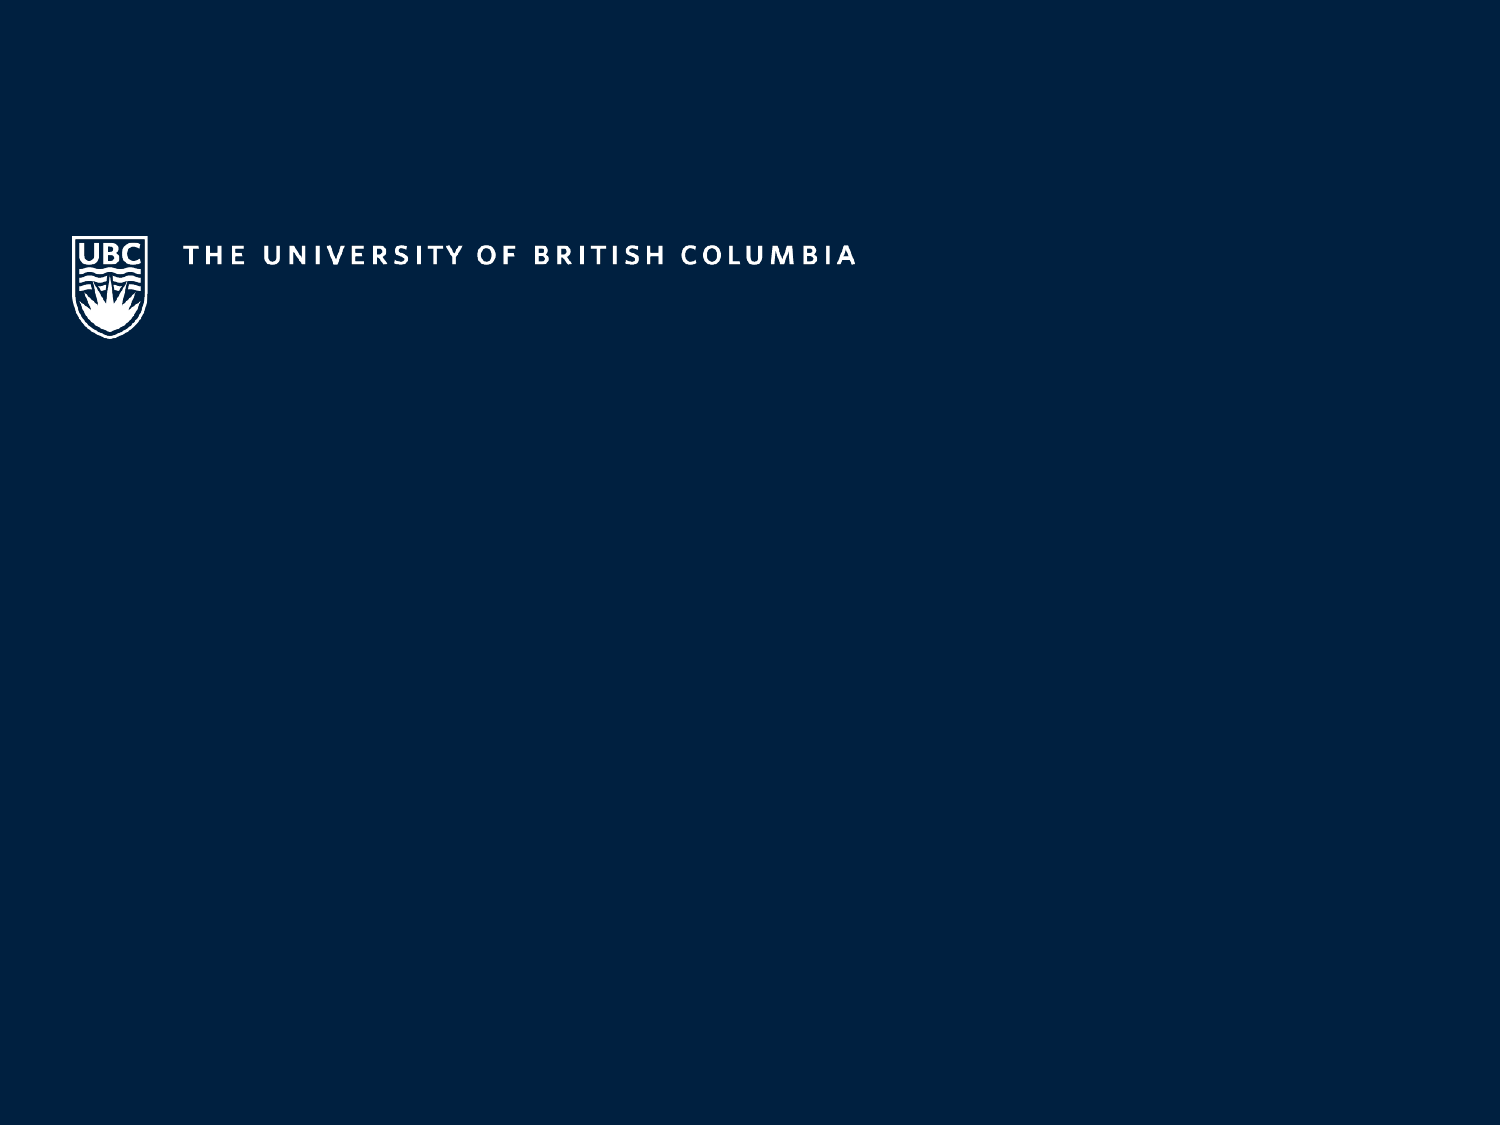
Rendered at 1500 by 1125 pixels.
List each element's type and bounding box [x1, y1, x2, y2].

picture [72, 236, 855, 339]
